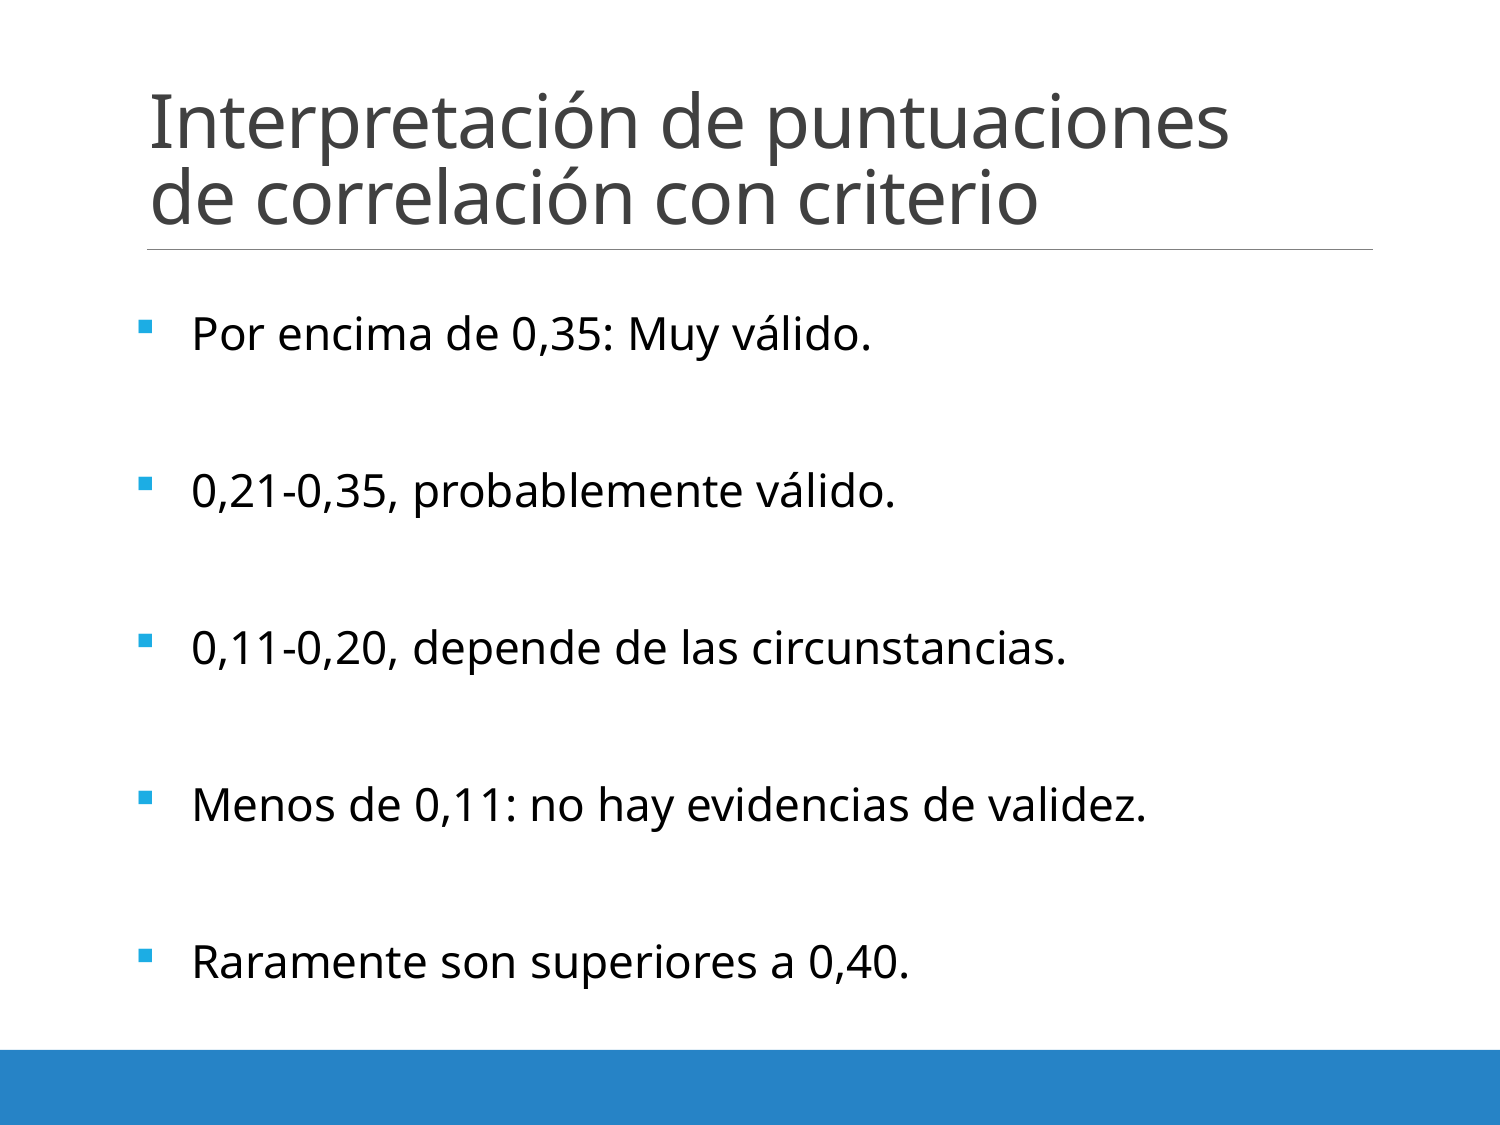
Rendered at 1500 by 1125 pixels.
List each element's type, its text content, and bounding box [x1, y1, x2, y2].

list Por encima de 0,35: Muy válido. 0,21-0,35, probablemente válido. 0,11-0,20, depende de las circunstancias. Menos de 0,11: no hay evidencias de validez. Raramente son superiores a 0,40. [134, 302, 1373, 963]
title Interpretación de puntuaciones de correlación con criterio [134, 9, 1373, 248]
